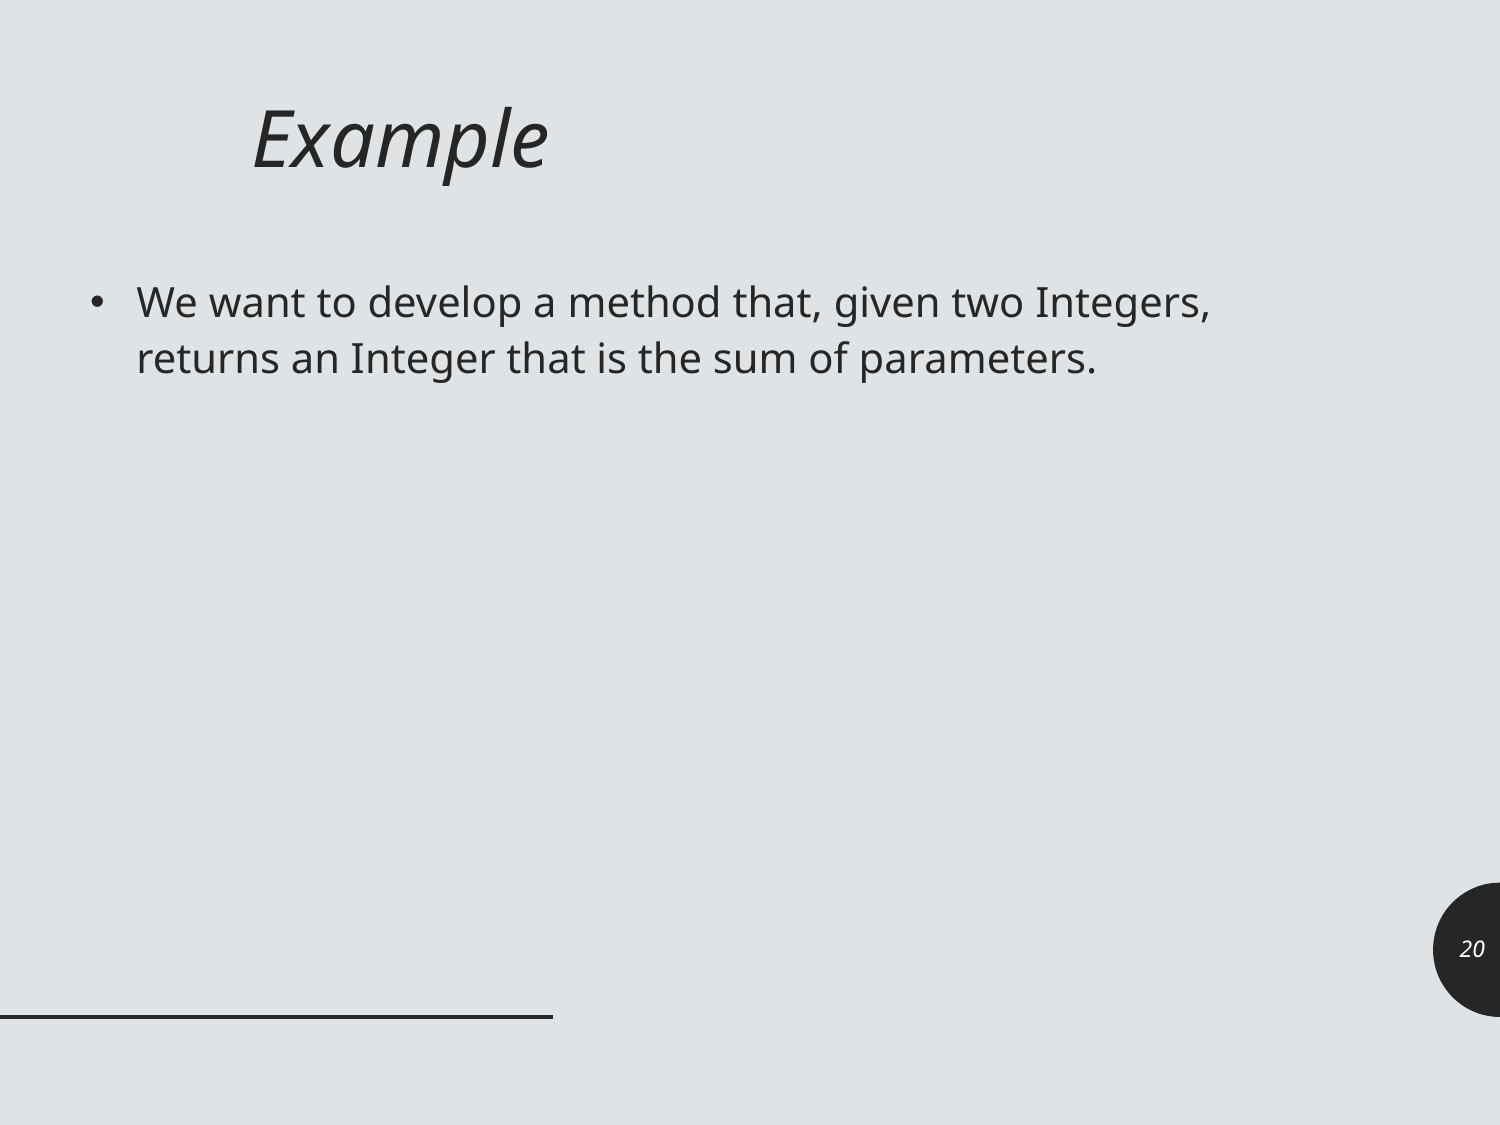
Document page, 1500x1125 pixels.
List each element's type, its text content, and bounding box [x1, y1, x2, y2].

list We want to develop a method that, given two Integers, returns an Integer that is the sum of parameters. [75, 262, 1300, 1062]
slide_number 20 [1433, 919, 1500, 980]
title Example [93, 91, 566, 262]
